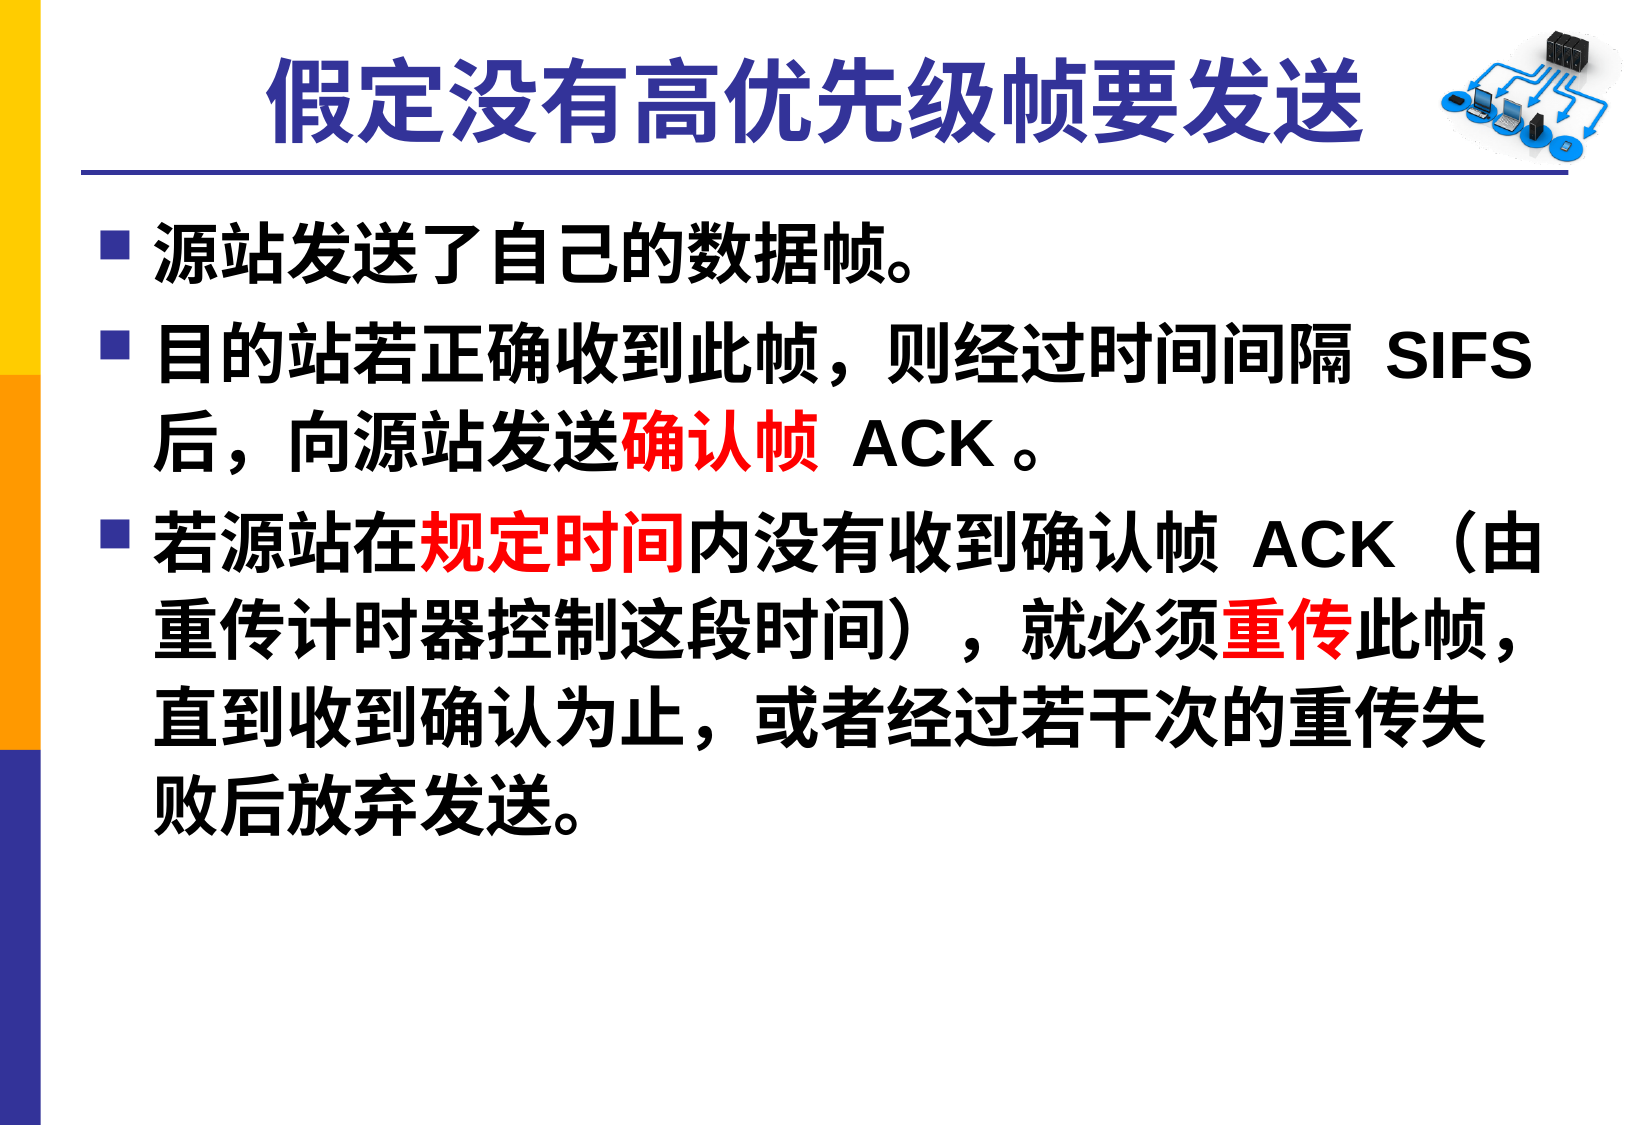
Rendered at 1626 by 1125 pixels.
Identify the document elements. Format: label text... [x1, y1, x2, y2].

title 假定没有高优先级帧要发送 [81, 30, 1569, 161]
picture [1438, 30, 1624, 165]
list 源站发送了自己的数据帧。 目的站若正确收到此帧，则经过时间间隔 SIFS 后，向源站发送确认帧 ACK。 若源站在规定时间内没有收到确认帧 ACK（由重传计时器控制这段时间），就必须重传此帧，直到收到确认为止，或者经过若干次的重传失败后放弃发送。 [81, 196, 1569, 1006]
